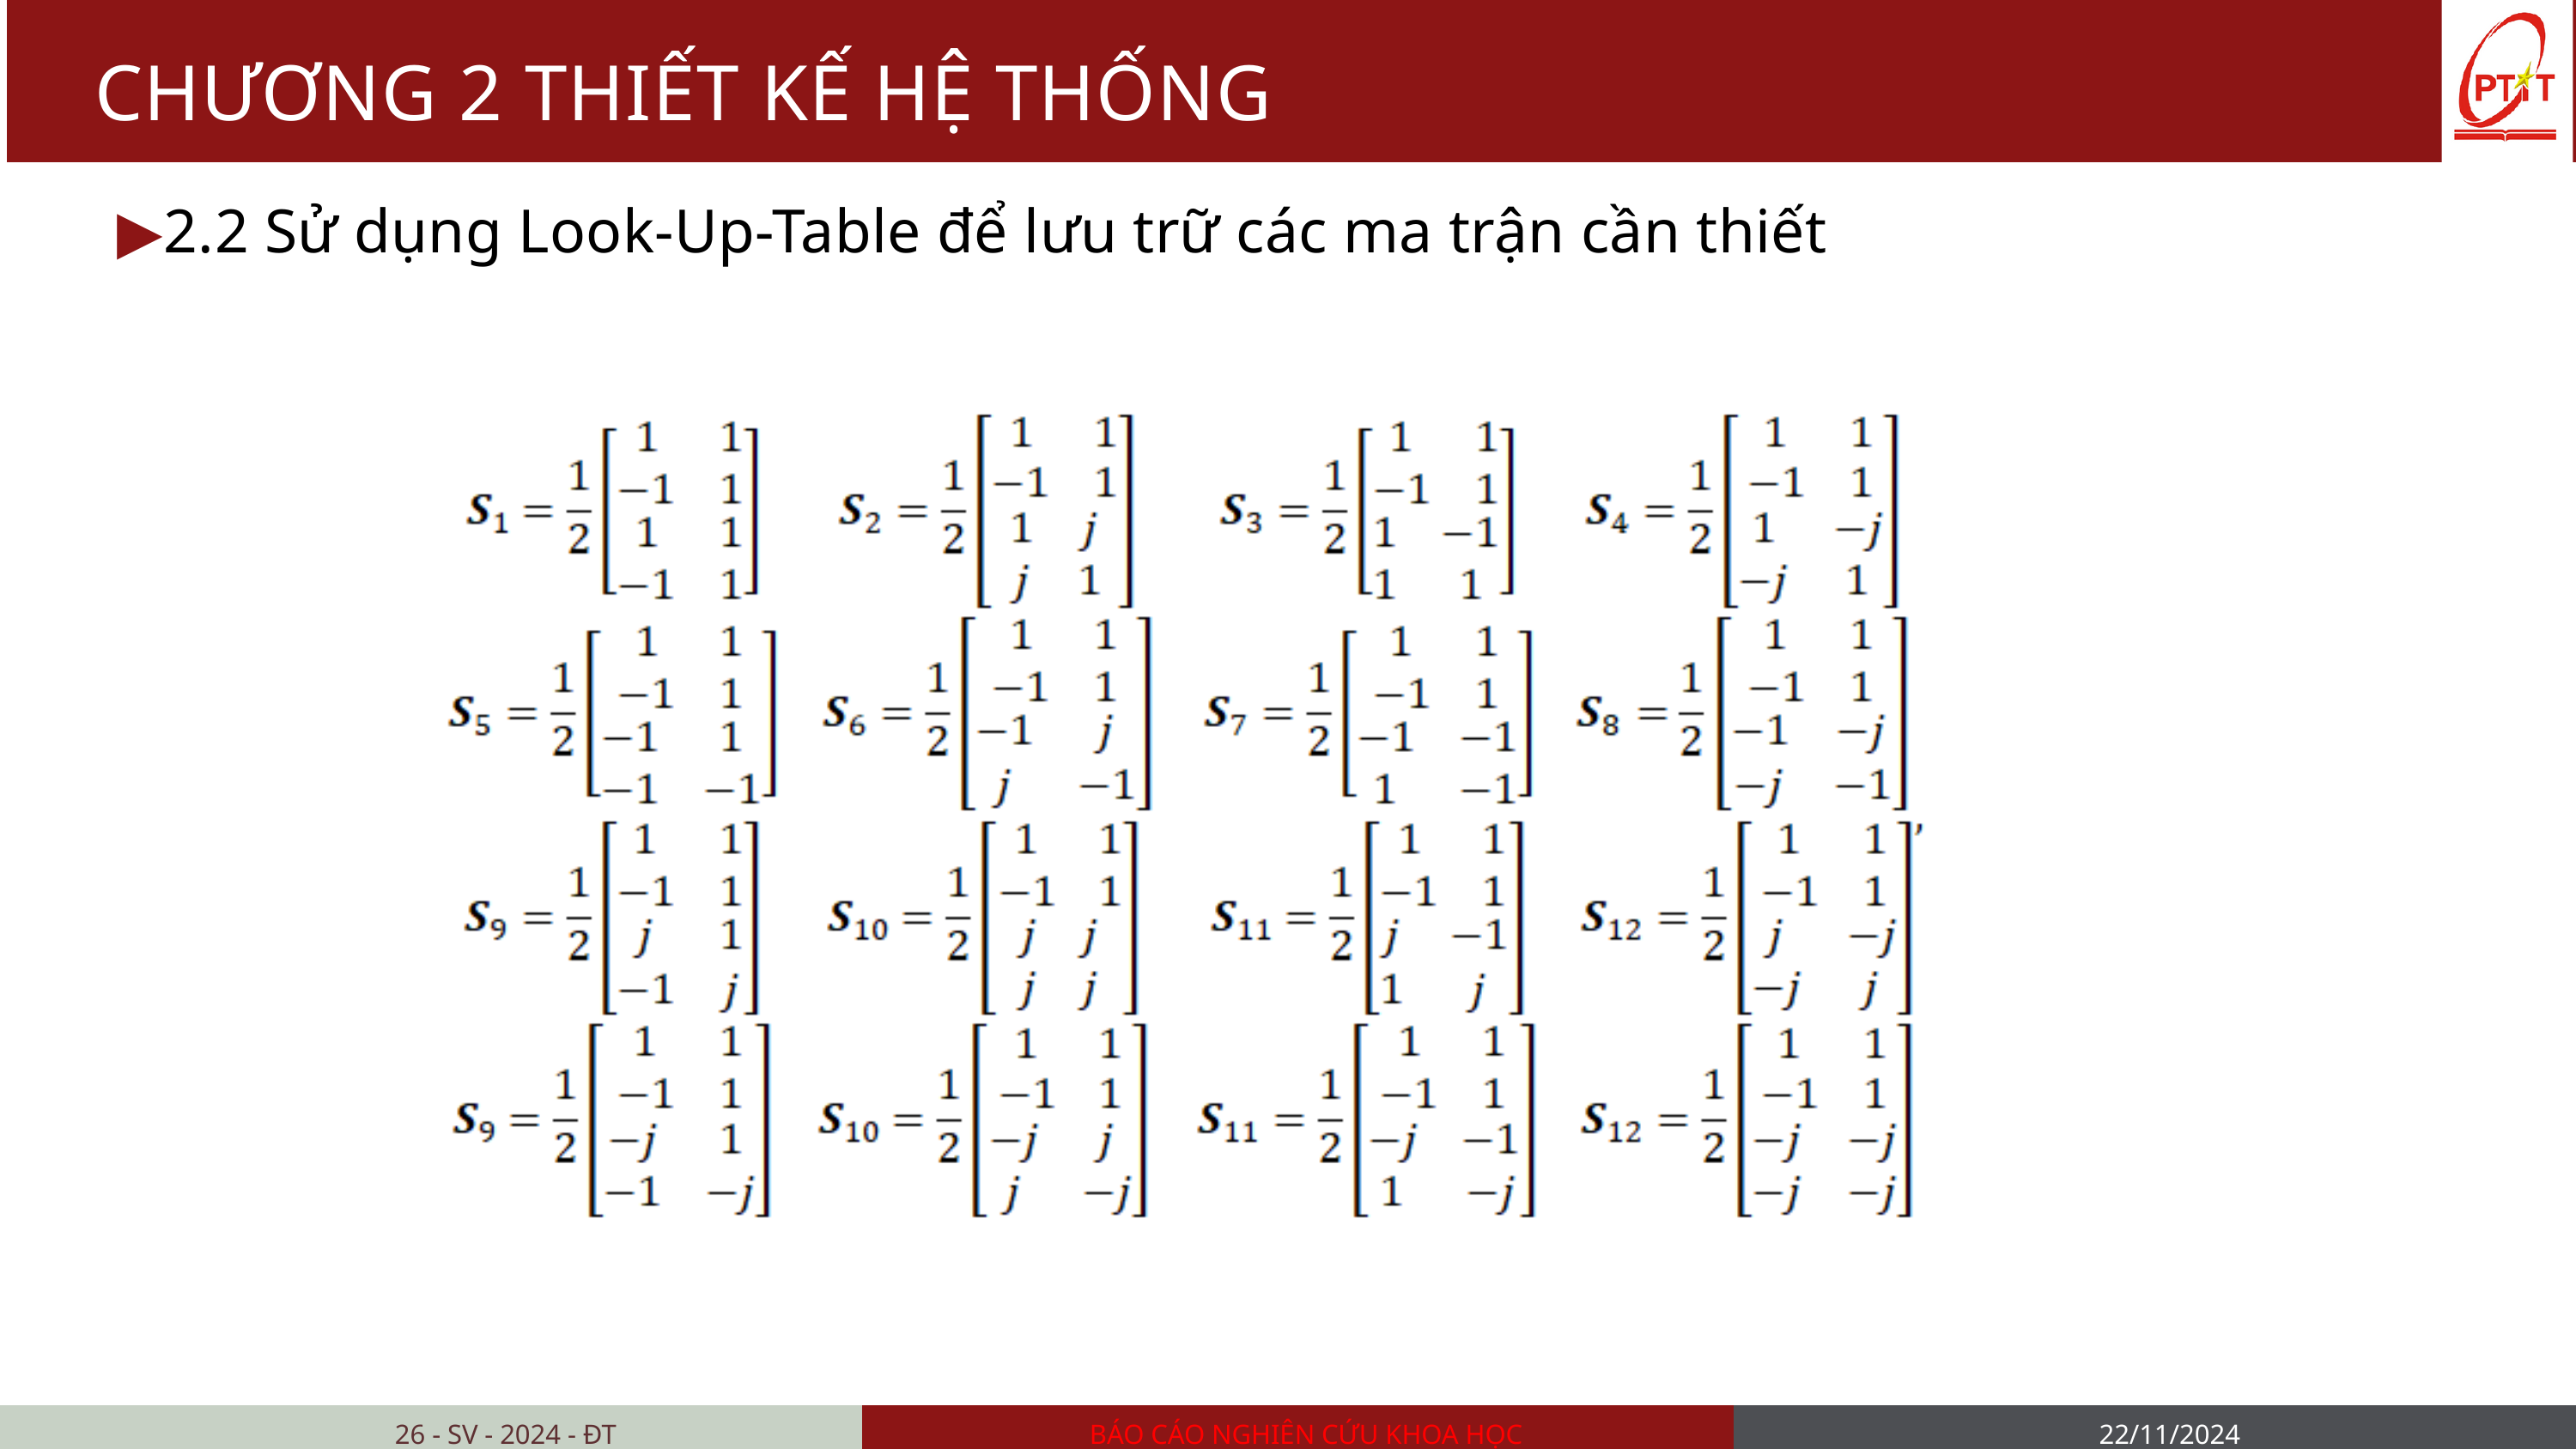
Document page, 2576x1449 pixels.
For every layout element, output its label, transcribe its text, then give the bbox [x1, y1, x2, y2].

text_box [431, 384, 1965, 1240]
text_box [0, 1368, 2576, 1449]
text_box ▶2.2 Sử dụng Look-Up-Table để lưu trữ các ma trận cần thiết [117, 173, 1928, 373]
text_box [7, 0, 2576, 163]
